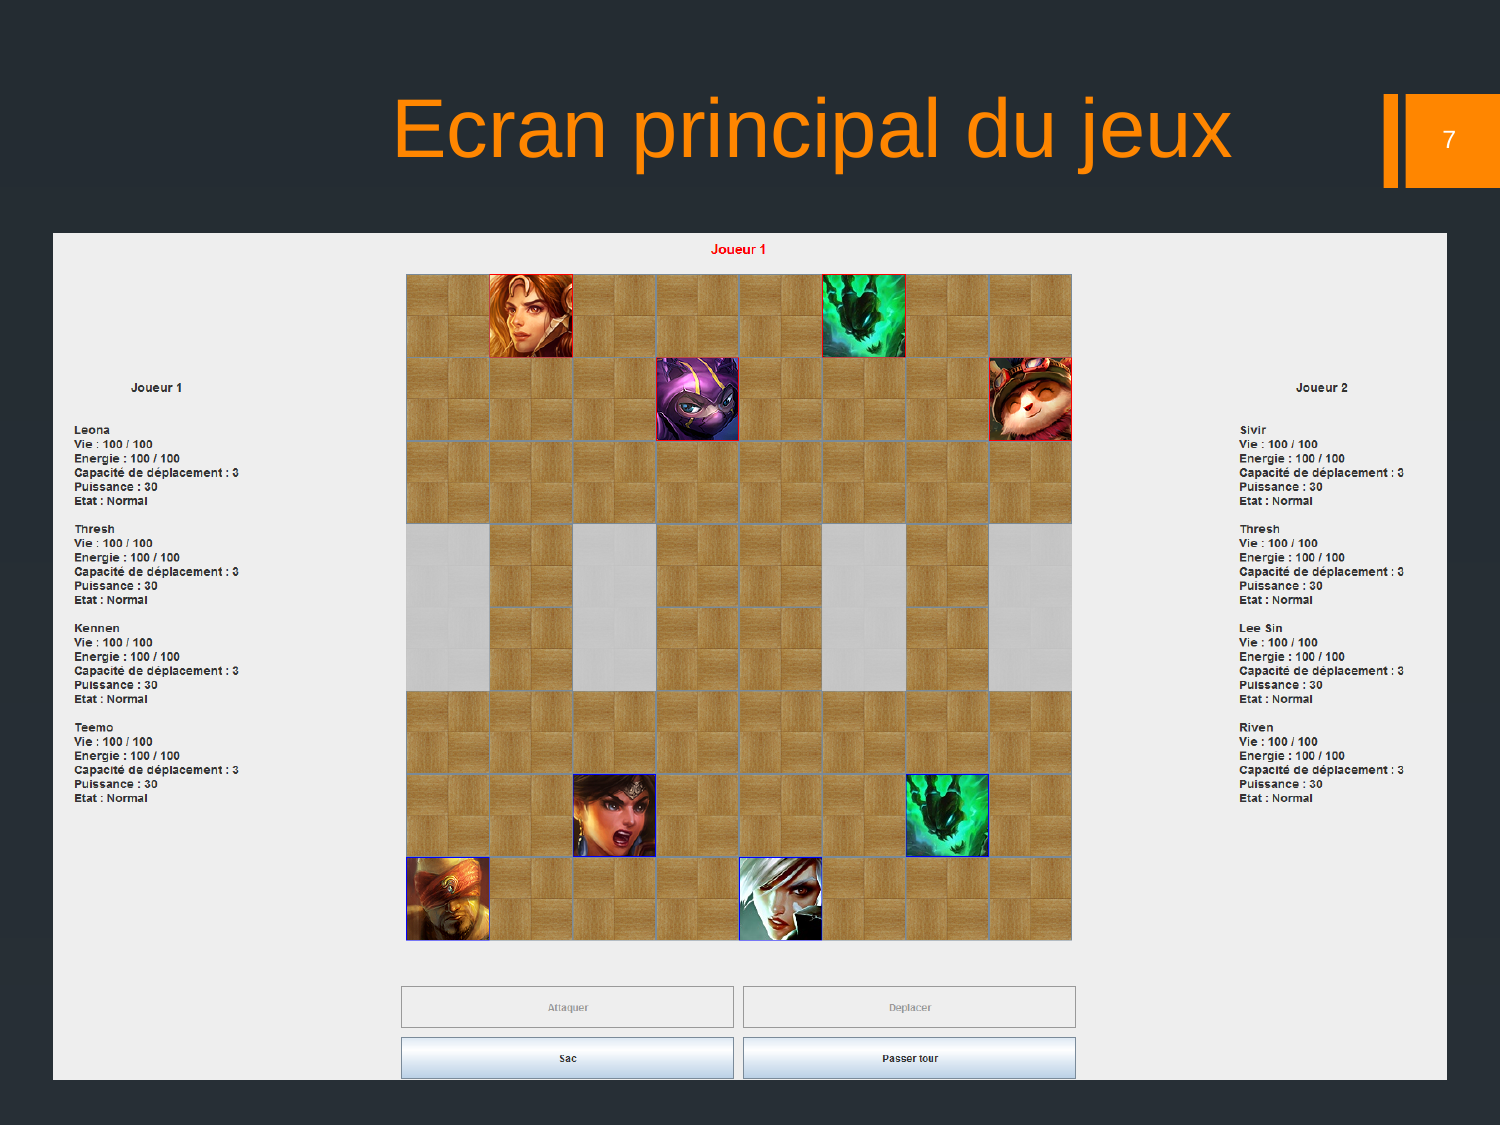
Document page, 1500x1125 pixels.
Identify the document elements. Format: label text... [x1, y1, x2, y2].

slide_number 7 [1316, 113, 1472, 164]
picture [52, 232, 1448, 1081]
text_box Ecran principal du jeux [376, 66, 1249, 182]
